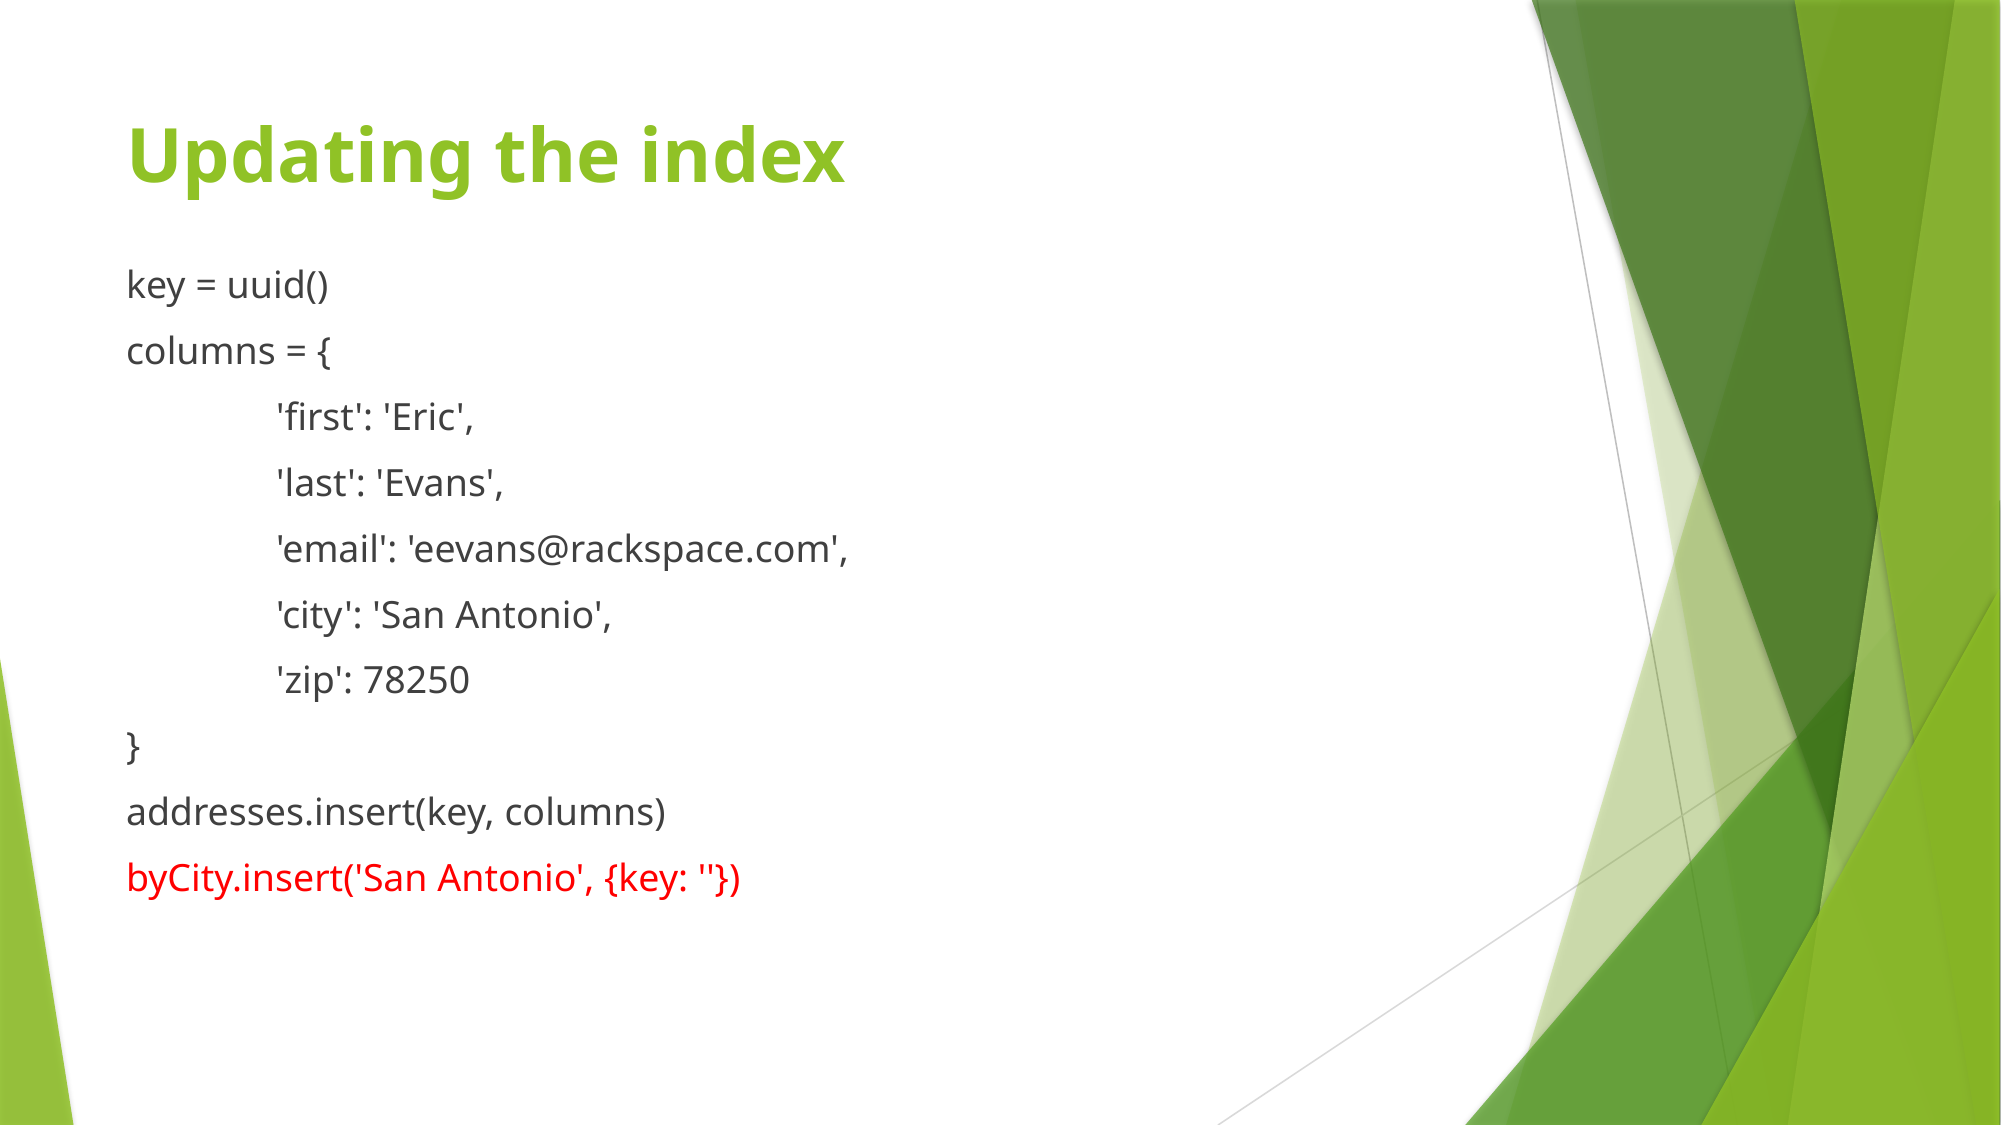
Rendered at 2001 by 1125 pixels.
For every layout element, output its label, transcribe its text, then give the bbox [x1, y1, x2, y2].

title Updating the index [111, 99, 1522, 220]
list key = uuid() columns = { 'first': 'Eric', 'last': 'Evans', 'email': 'eevans@rackspace.com', 'city': 'San Antonio', 'zip': 78250 } addresses.insert(key, columns) byCity.insert('San Antonio', {key: ''}) [111, 253, 1522, 991]
